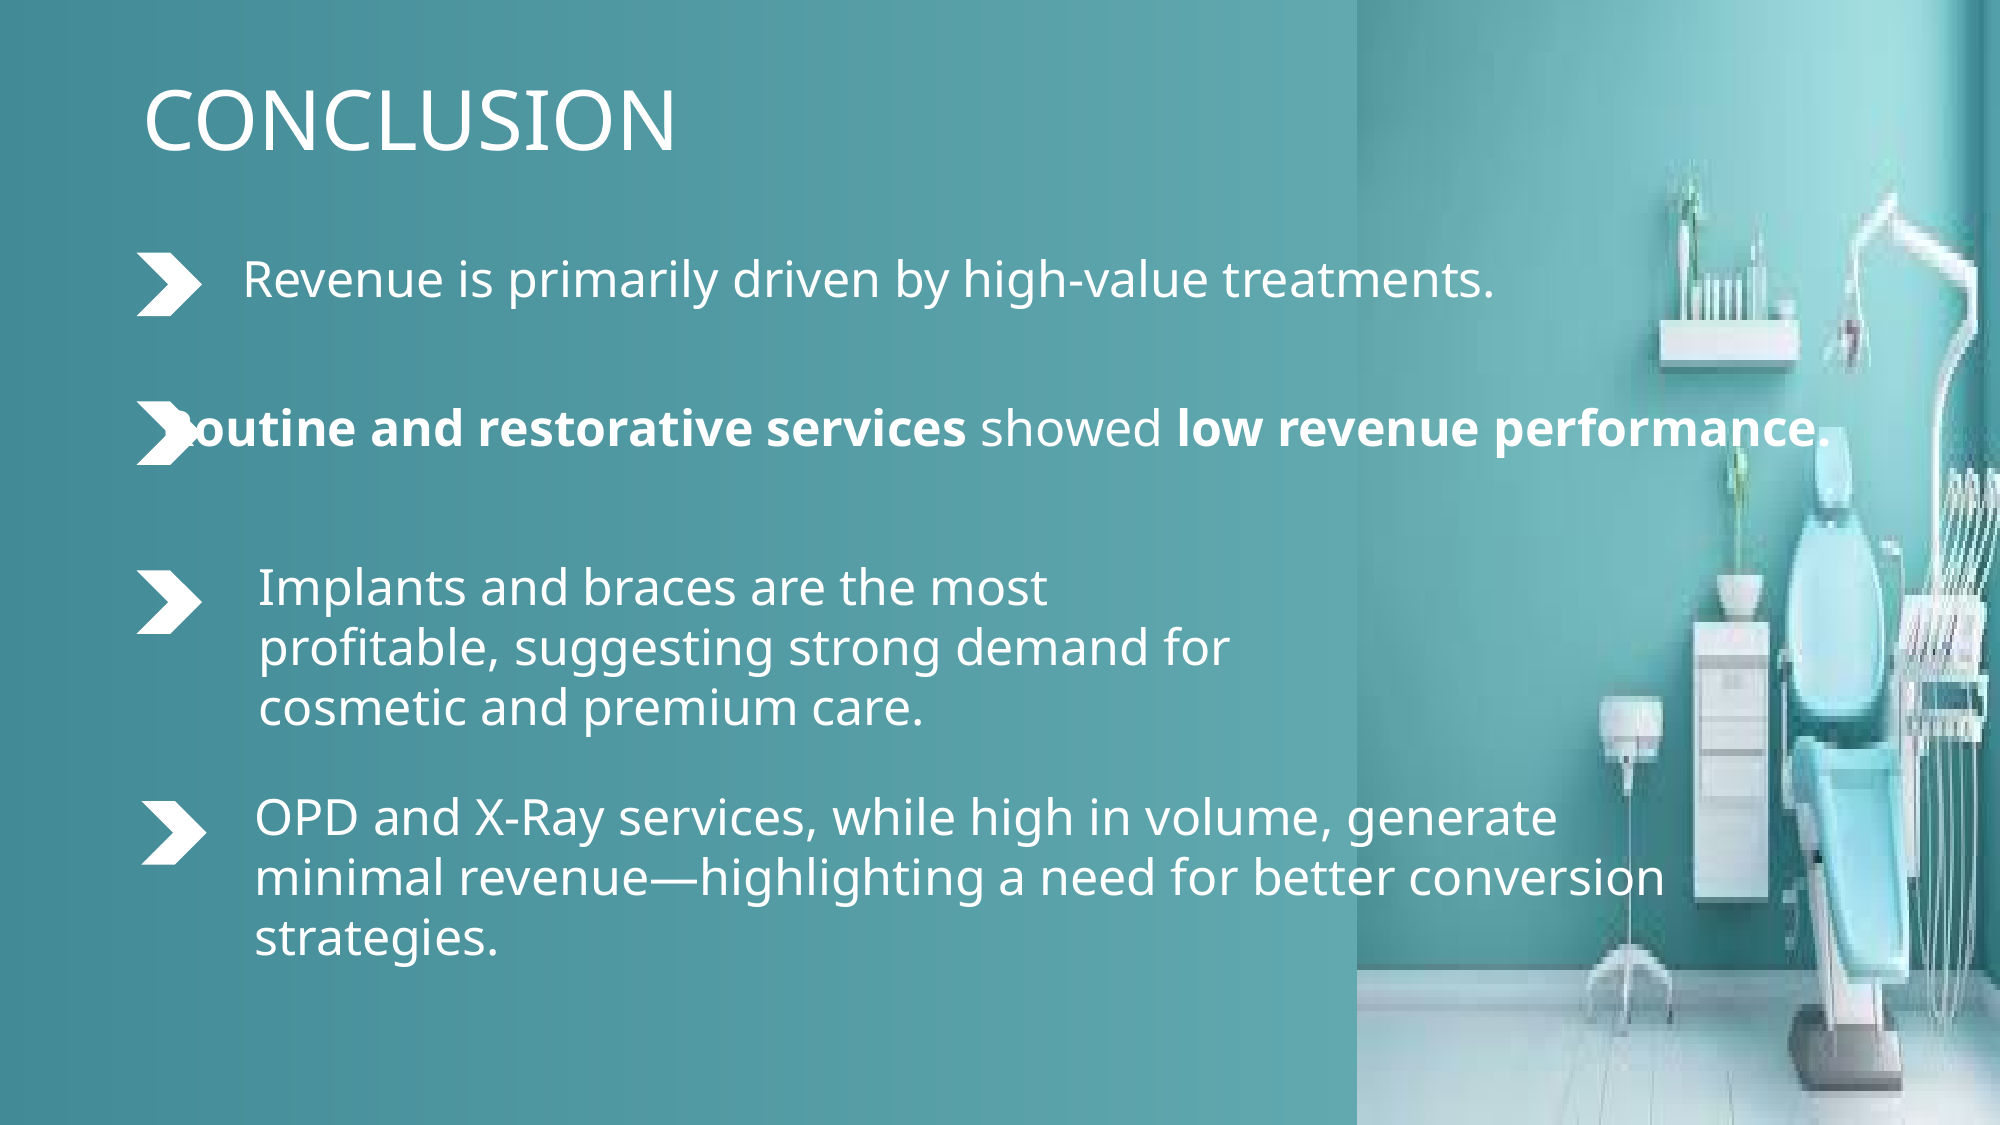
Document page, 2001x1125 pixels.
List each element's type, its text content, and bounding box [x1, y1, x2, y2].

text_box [136, 547, 1316, 718]
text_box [136, 240, 1496, 317]
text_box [136, 389, 1750, 526]
text_box CONCLUSION [127, 59, 695, 175]
picture [1357, 0, 2000, 1125]
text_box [141, 778, 1754, 915]
